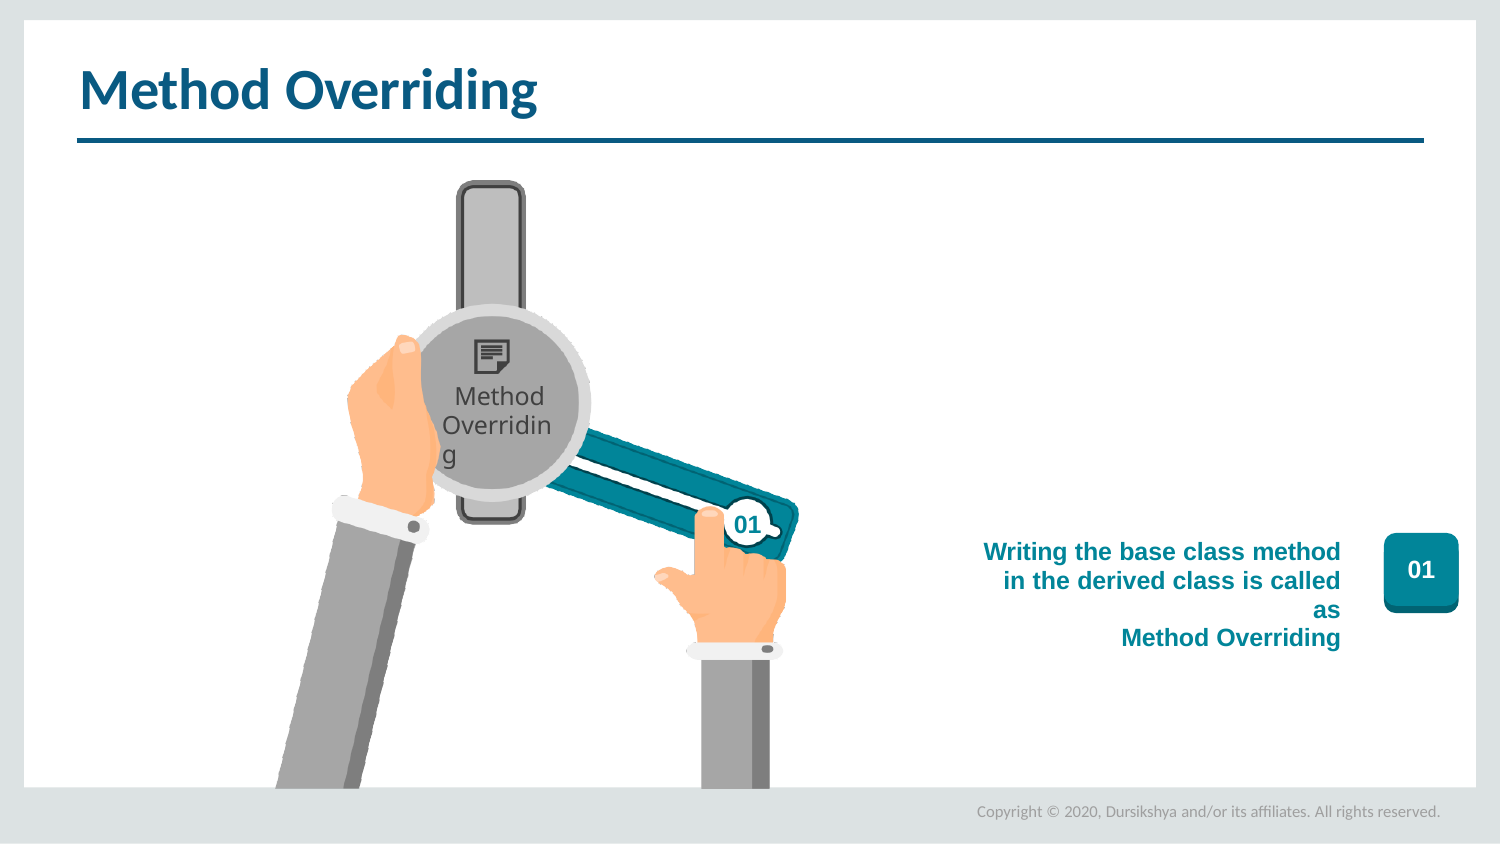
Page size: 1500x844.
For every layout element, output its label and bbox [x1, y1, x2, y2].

text_box [0, 0, 1500, 844]
text_box [1383, 532, 1459, 614]
